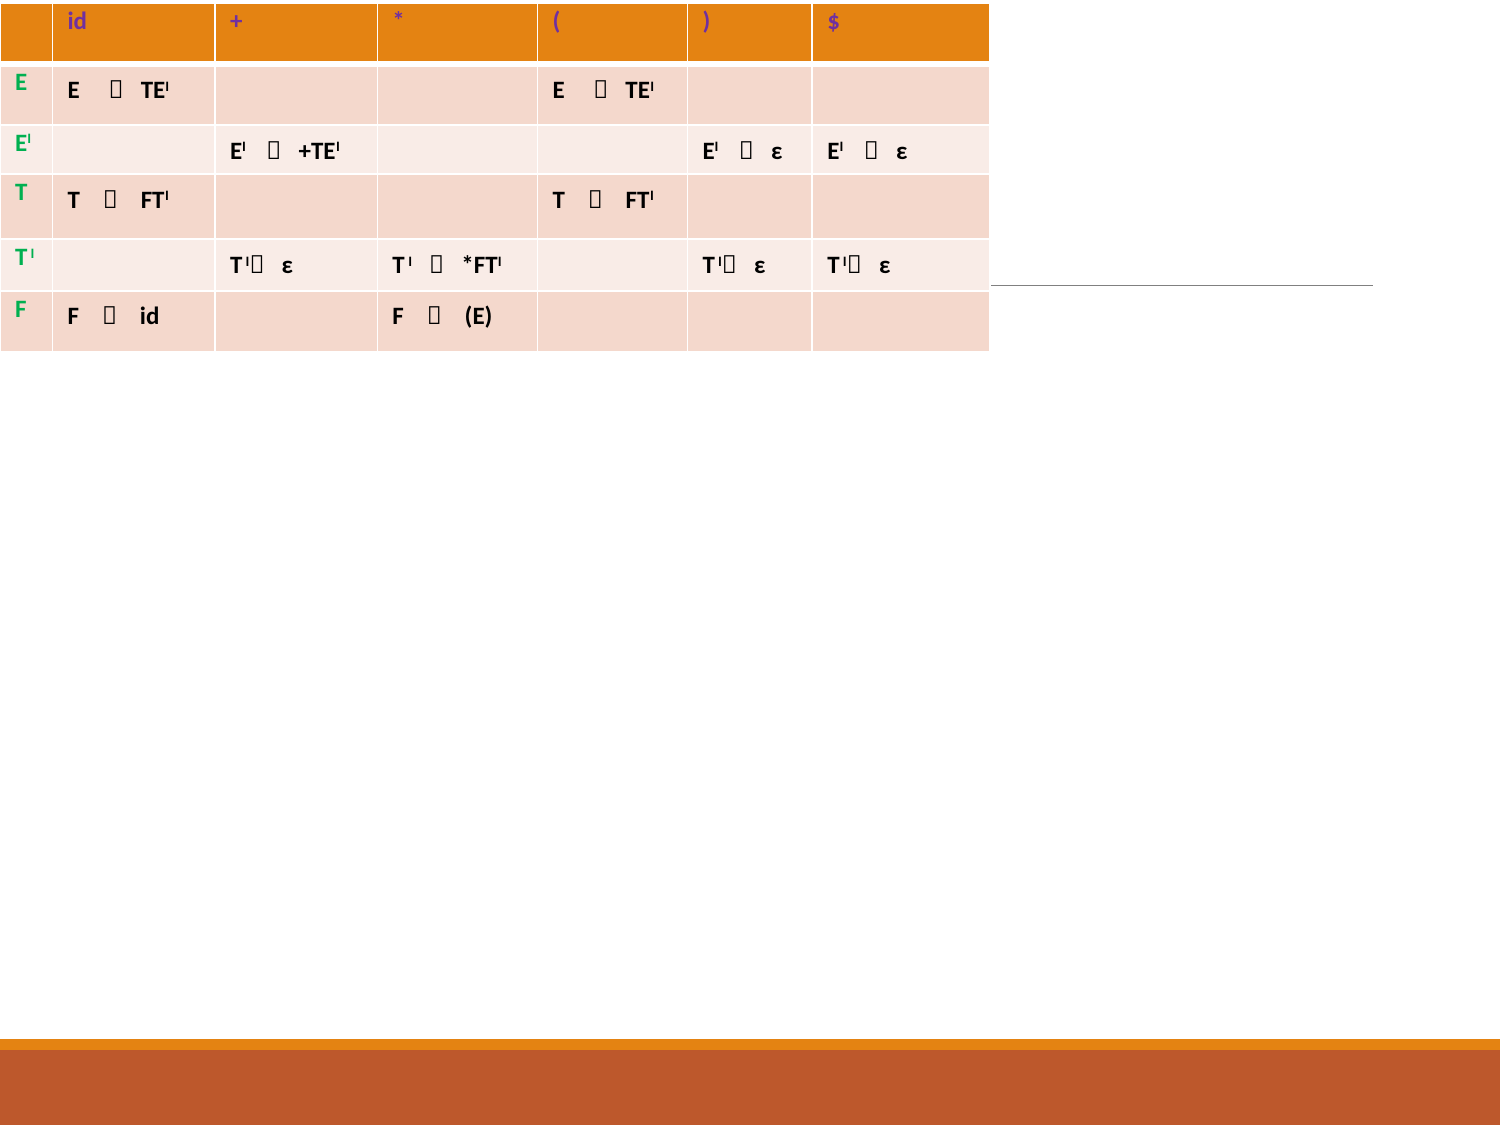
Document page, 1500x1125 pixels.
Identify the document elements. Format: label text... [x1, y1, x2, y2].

table_cell T [1, 175, 52, 238]
table_cell [216, 67, 377, 124]
table_cell T  FTI [53, 175, 214, 238]
table_header [1, 4, 52, 61]
table_header id [53, 4, 214, 61]
table_cell [813, 175, 989, 238]
table_cell [378, 126, 537, 173]
table_header ( [538, 4, 687, 61]
table_cell EI [1, 126, 52, 173]
table_cell [538, 126, 687, 173]
table_cell T I ε [813, 240, 989, 290]
table_cell T I ε [688, 240, 811, 290]
table_cell EI  ε [813, 126, 989, 173]
table_cell [216, 292, 377, 351]
table_cell F  (E) [378, 292, 537, 351]
table_header + [216, 4, 377, 61]
table_header $ [813, 4, 989, 61]
table_cell [688, 175, 811, 238]
table_cell T I ε [216, 240, 377, 290]
table_cell [813, 67, 989, 124]
table_cell EI  ε [688, 126, 811, 173]
table_cell [378, 67, 537, 124]
table_cell EI  +TEI [216, 126, 377, 173]
table_cell [53, 126, 214, 173]
table_cell [538, 240, 687, 290]
table_cell T I  *FTI [378, 240, 537, 290]
table_cell F  id [53, 292, 214, 351]
table_cell E [1, 67, 52, 124]
table_cell [378, 175, 537, 238]
table_cell F [1, 292, 52, 351]
table_cell E  TEI [53, 67, 214, 124]
table_cell [216, 175, 377, 238]
table_cell [53, 240, 214, 290]
table_cell [538, 292, 687, 351]
table_cell E  TEI [538, 67, 687, 124]
table_cell [688, 67, 811, 124]
table_cell [813, 292, 989, 351]
table_cell T I [1, 240, 52, 290]
table_cell [688, 292, 811, 351]
table_cell T  FTI [538, 175, 687, 238]
table_header ) [688, 4, 811, 61]
table_header * [378, 4, 537, 61]
